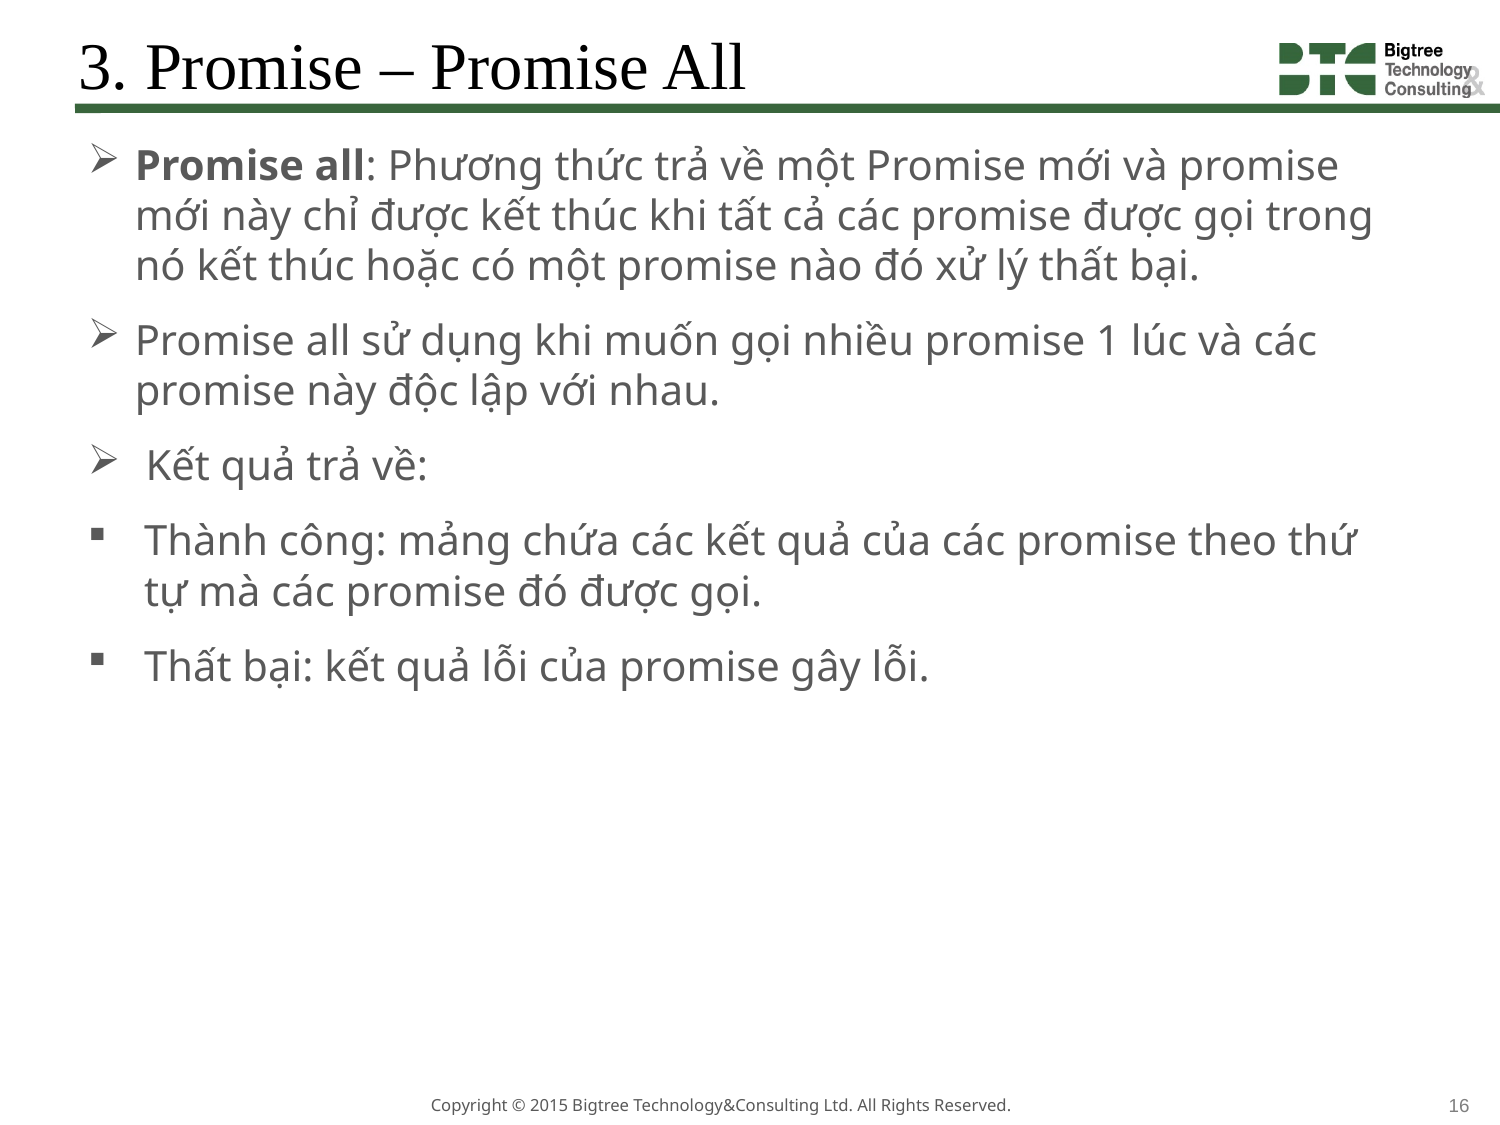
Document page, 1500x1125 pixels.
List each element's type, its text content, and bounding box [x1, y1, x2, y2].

picture [1279, 43, 1485, 98]
title 3. Promise – Promise All [72, 30, 1238, 103]
list Promise all: Phương thức trả về một Promise mới và promise mới này chỉ được kết thúc khi tất cả các promise được gọi trong nó kết thúc hoặc có một promise nào đó xử lý thất bại. Promise all sử dụng khi muốn gọi nhiều promise 1 lúc và các promise này độc lập với nhau. Kết quả trả về: Thành công: mảng chứa các kết quả của các promise theo thứ tự mà các promise đó được gọi. Thất bại: kết quả lỗi của promise gây lỗi. [72, 131, 1424, 1083]
